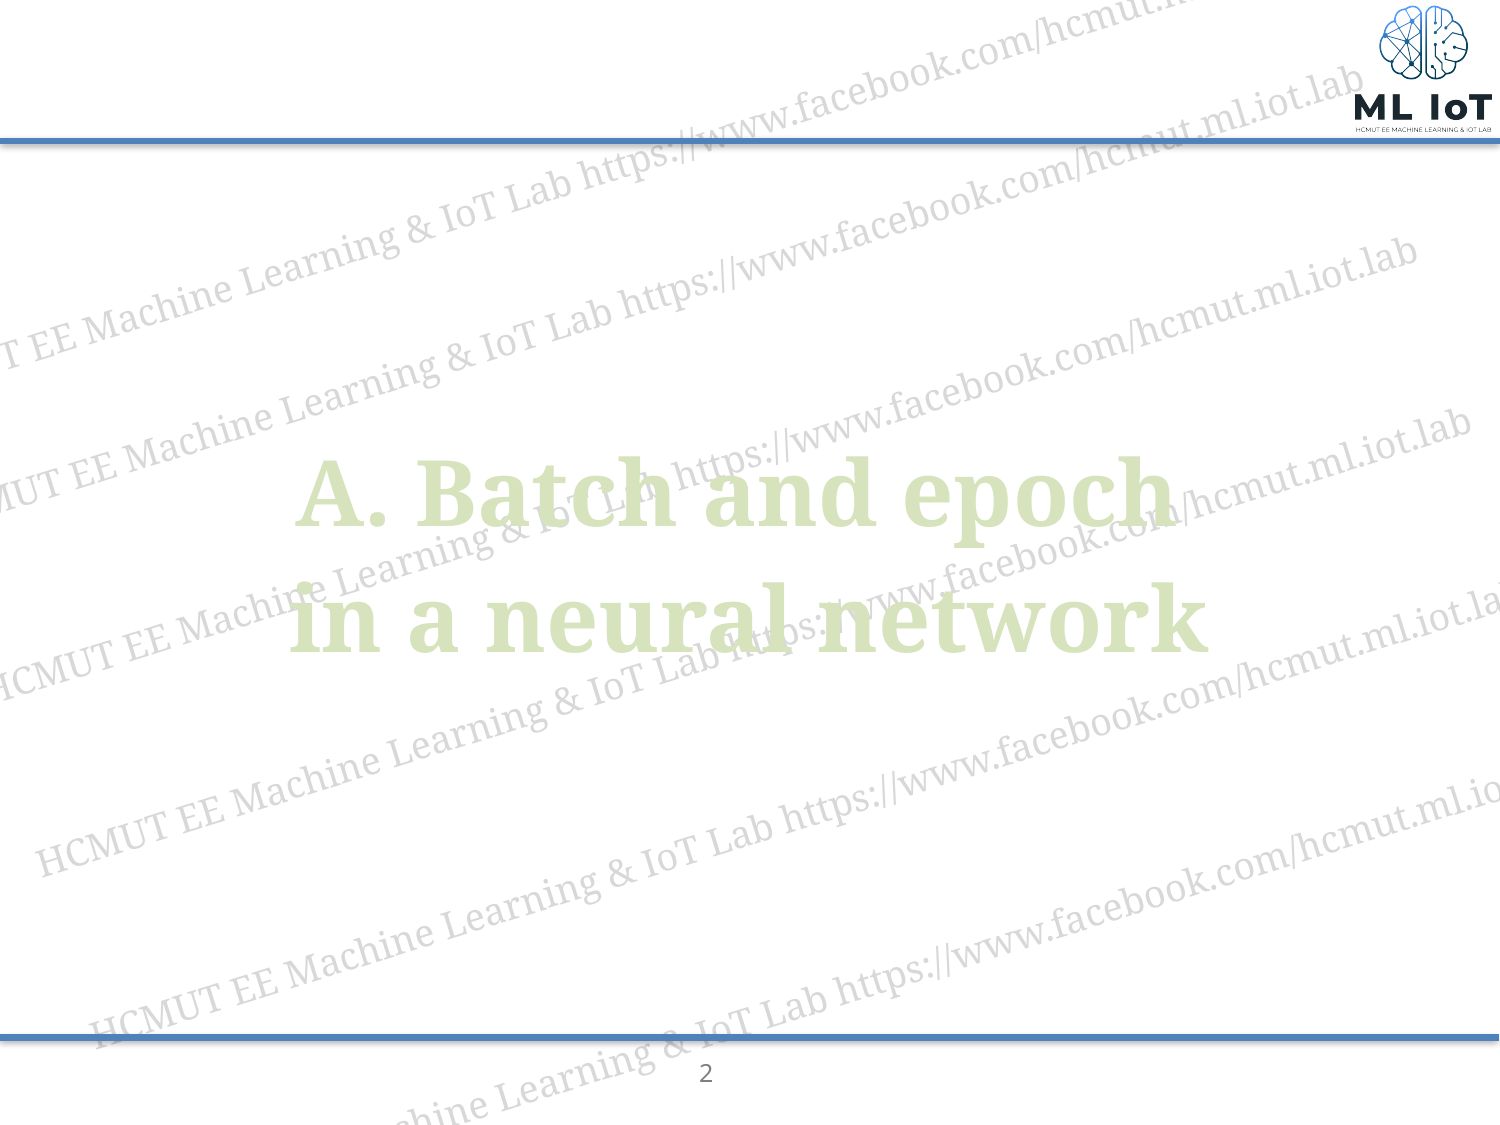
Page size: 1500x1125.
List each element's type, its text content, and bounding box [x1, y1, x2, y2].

text_box A. Batch and epoch in a neural network [0, 412, 1500, 679]
picture [1350, 0, 1495, 138]
text_box [24, 29, 1338, 130]
text_box ‹#› [549, 1049, 863, 1099]
